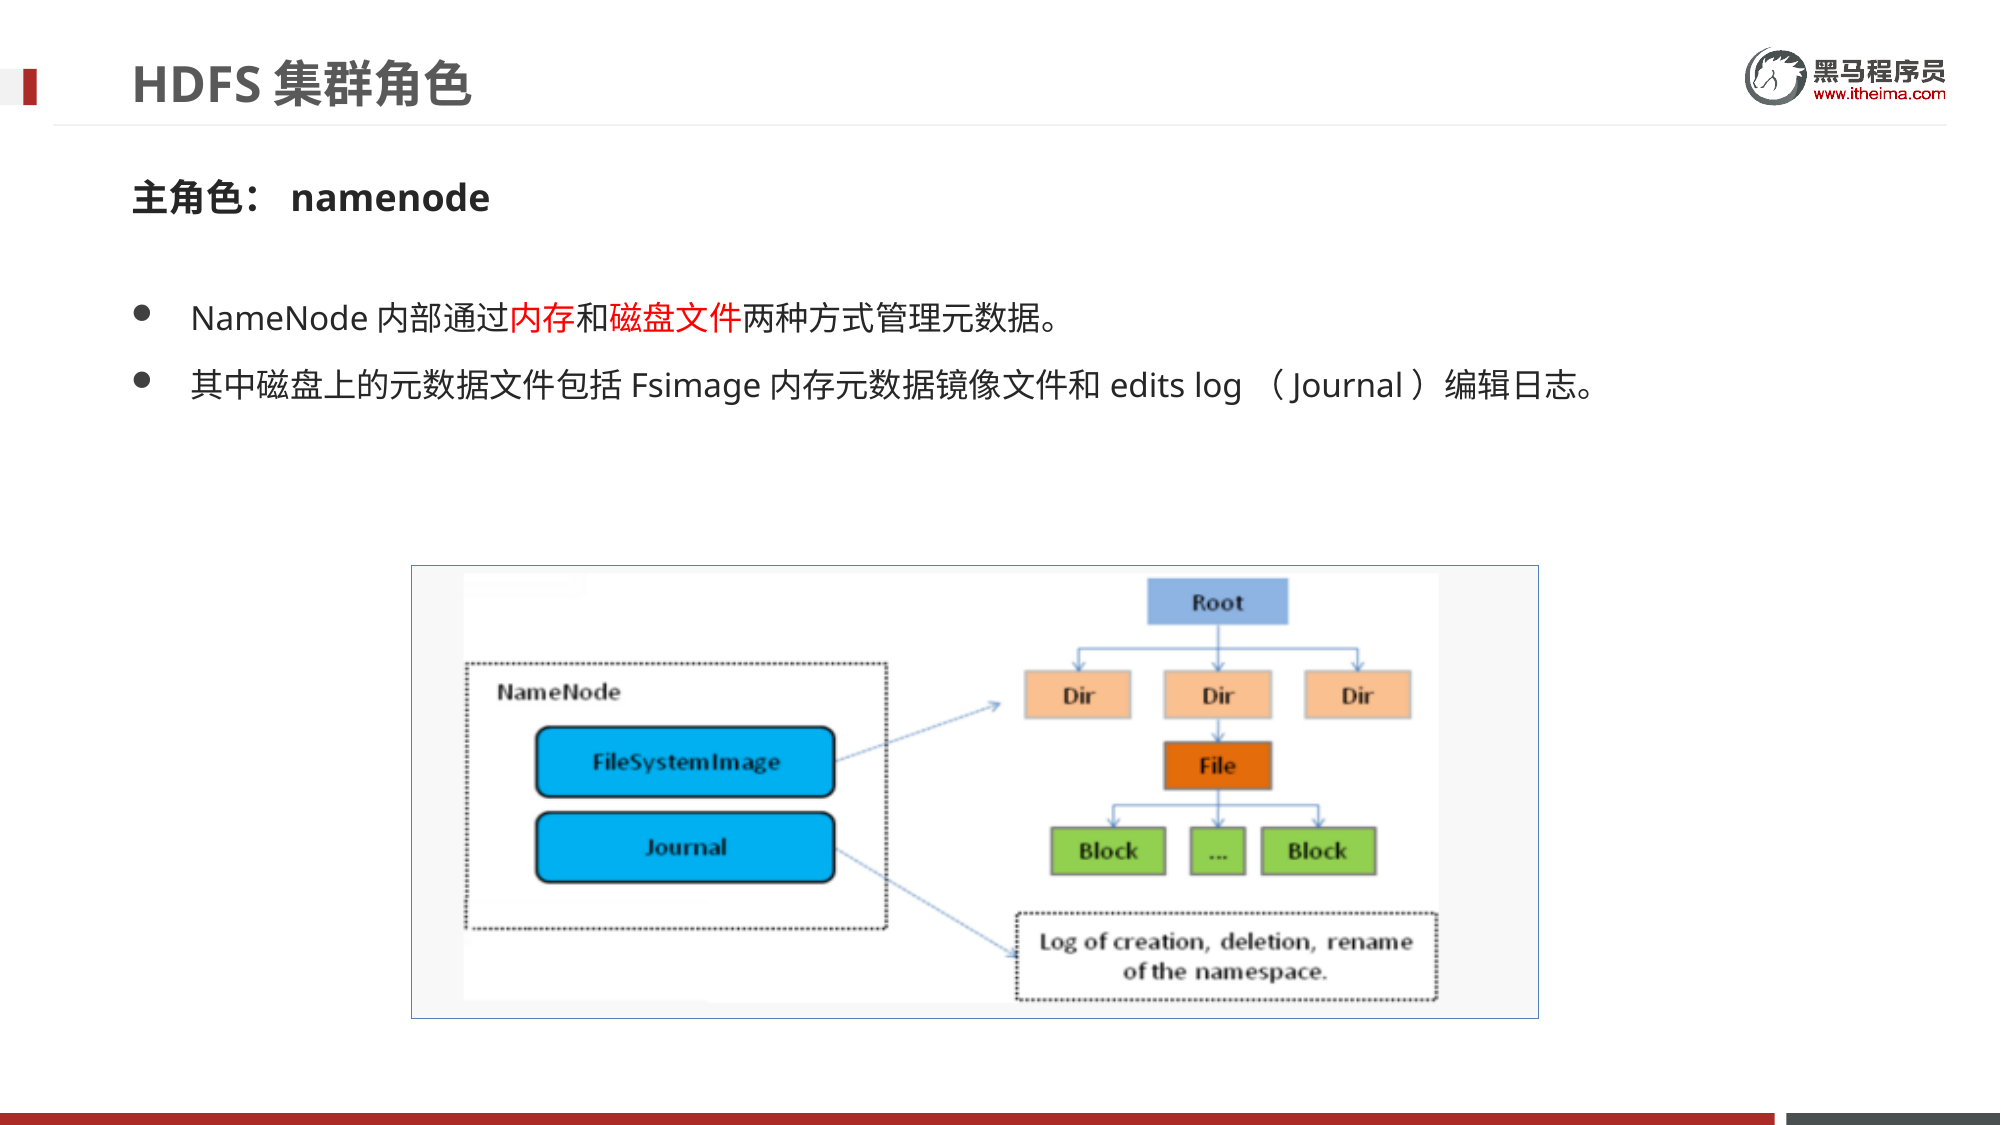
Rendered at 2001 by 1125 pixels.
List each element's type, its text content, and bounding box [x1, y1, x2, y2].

title HDFS集群角色 [116, 40, 1556, 125]
picture [411, 565, 1540, 1019]
list 主角色：namenode [116, 154, 1880, 239]
list NameNode内部通过内存和磁盘文件两种方式管理元数据。 其中磁盘上的元数据文件包括Fsimage内存元数据镜像文件和edits log（Journal）编辑日志。 [116, 270, 1880, 963]
picture [1744, 46, 1946, 106]
